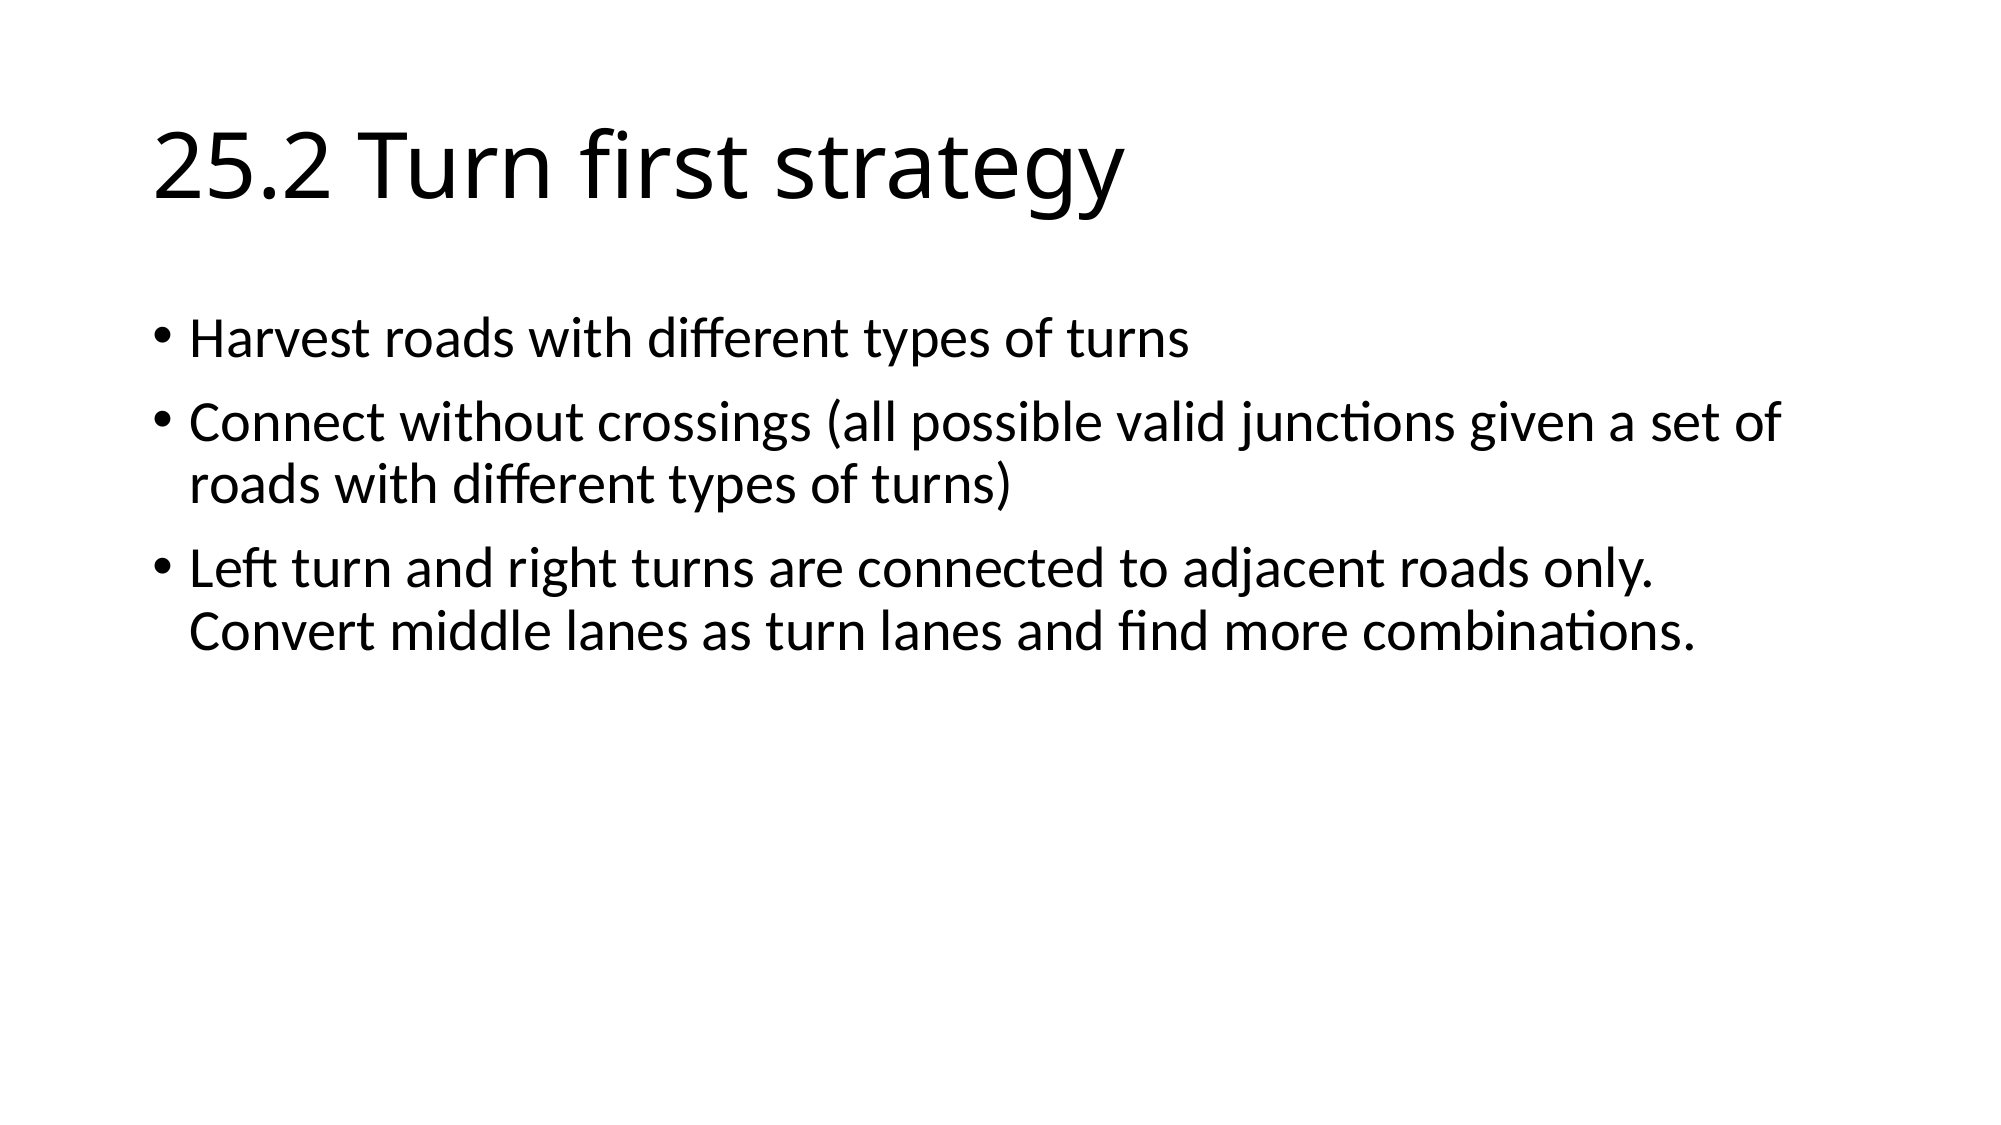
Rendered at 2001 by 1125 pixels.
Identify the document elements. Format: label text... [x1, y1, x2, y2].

list Harvest roads with different types of turns Connect without crossings (all possible valid junctions given a set of roads with different types of turns) Left turn and right turns are connected to adjacent roads only. Convert middle lanes as turn lanes and find more combinations. [137, 299, 1863, 1014]
title 25.2 Turn first strategy [137, 59, 1863, 278]
